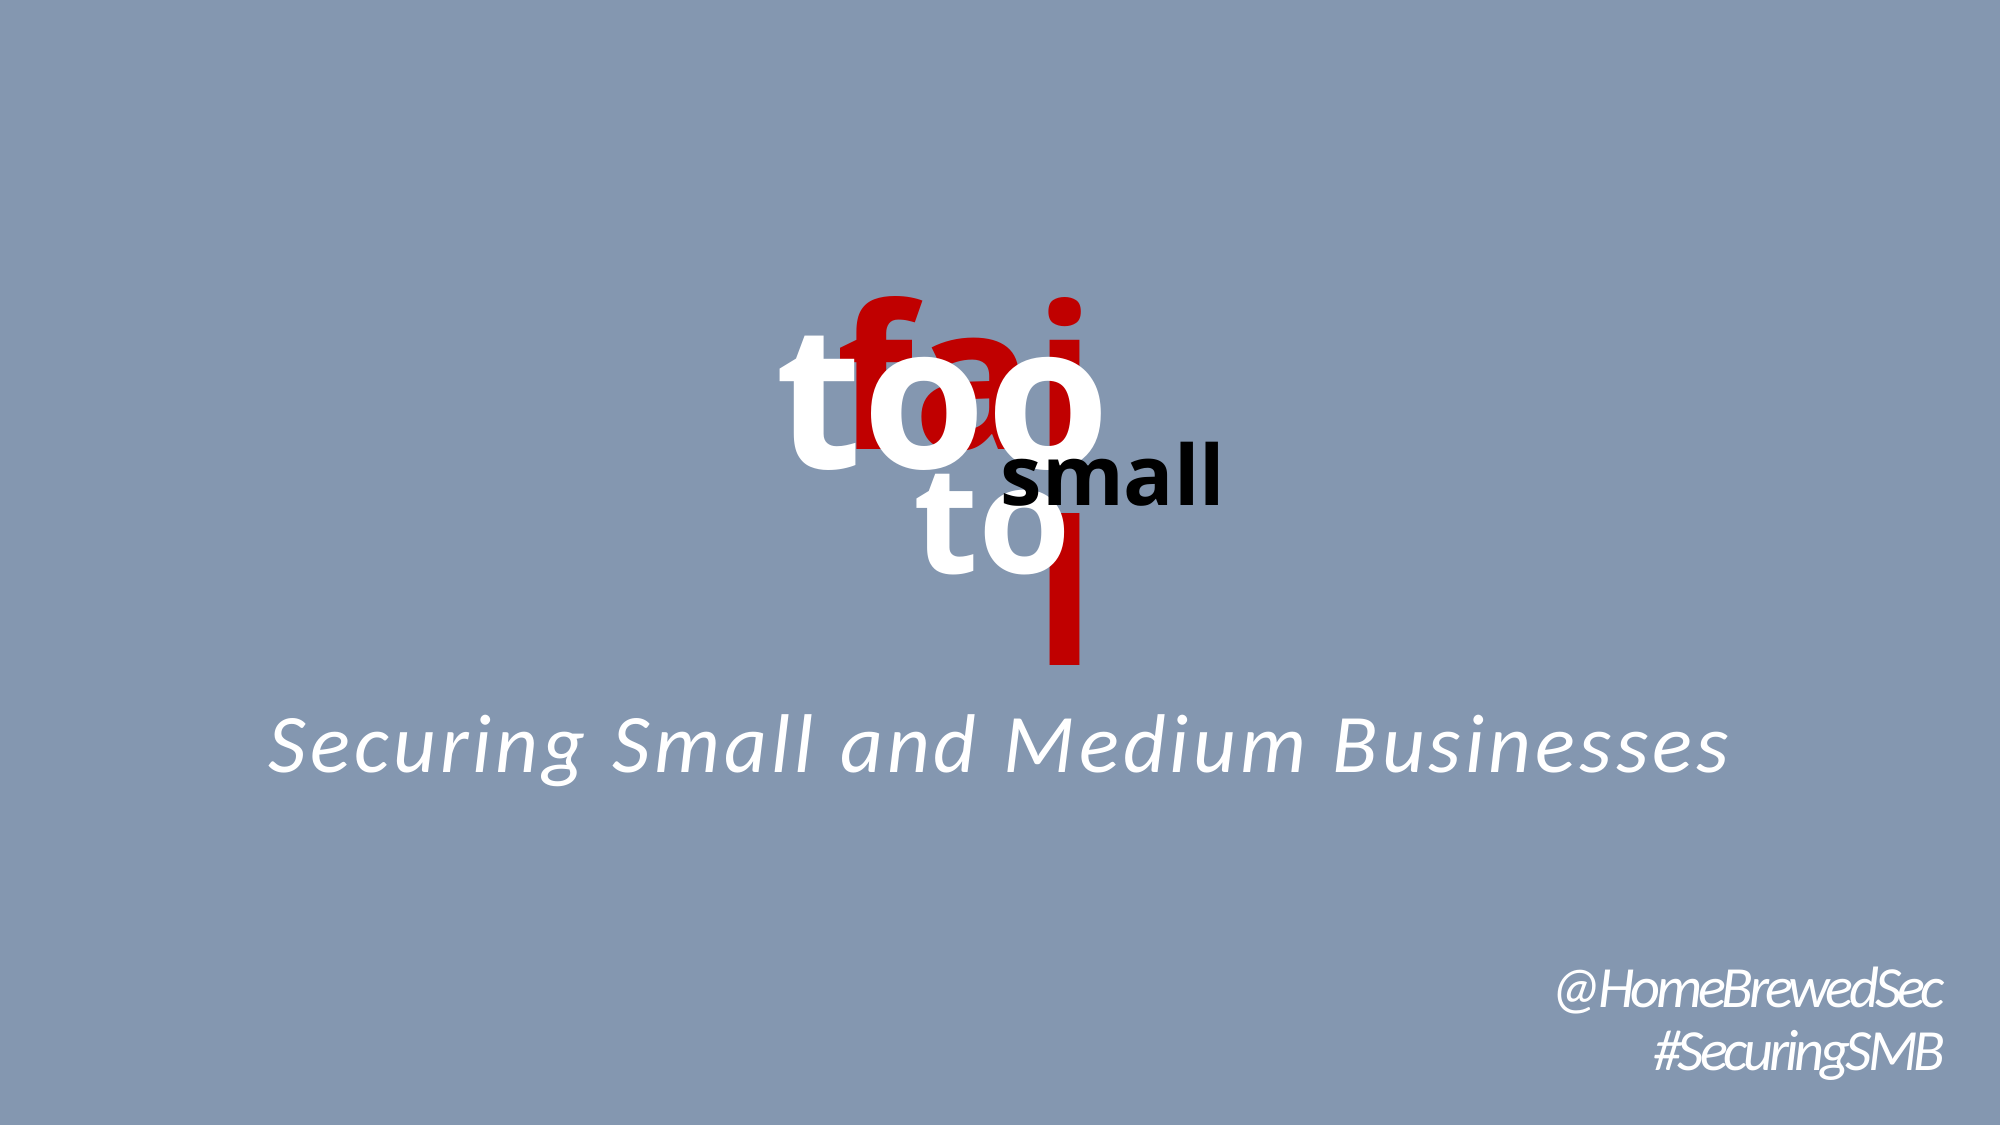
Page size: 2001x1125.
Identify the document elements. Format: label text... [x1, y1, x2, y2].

title too [759, 307, 1125, 520]
text_box small [944, 411, 1241, 531]
text_box @HomeBrewedSec #SecuringSMB [1337, 849, 1961, 1125]
text_box to [896, 433, 1087, 614]
subtitle Securing Small and Medium Businesses [0, 693, 2000, 804]
text_box fail [773, 520, 1111, 693]
